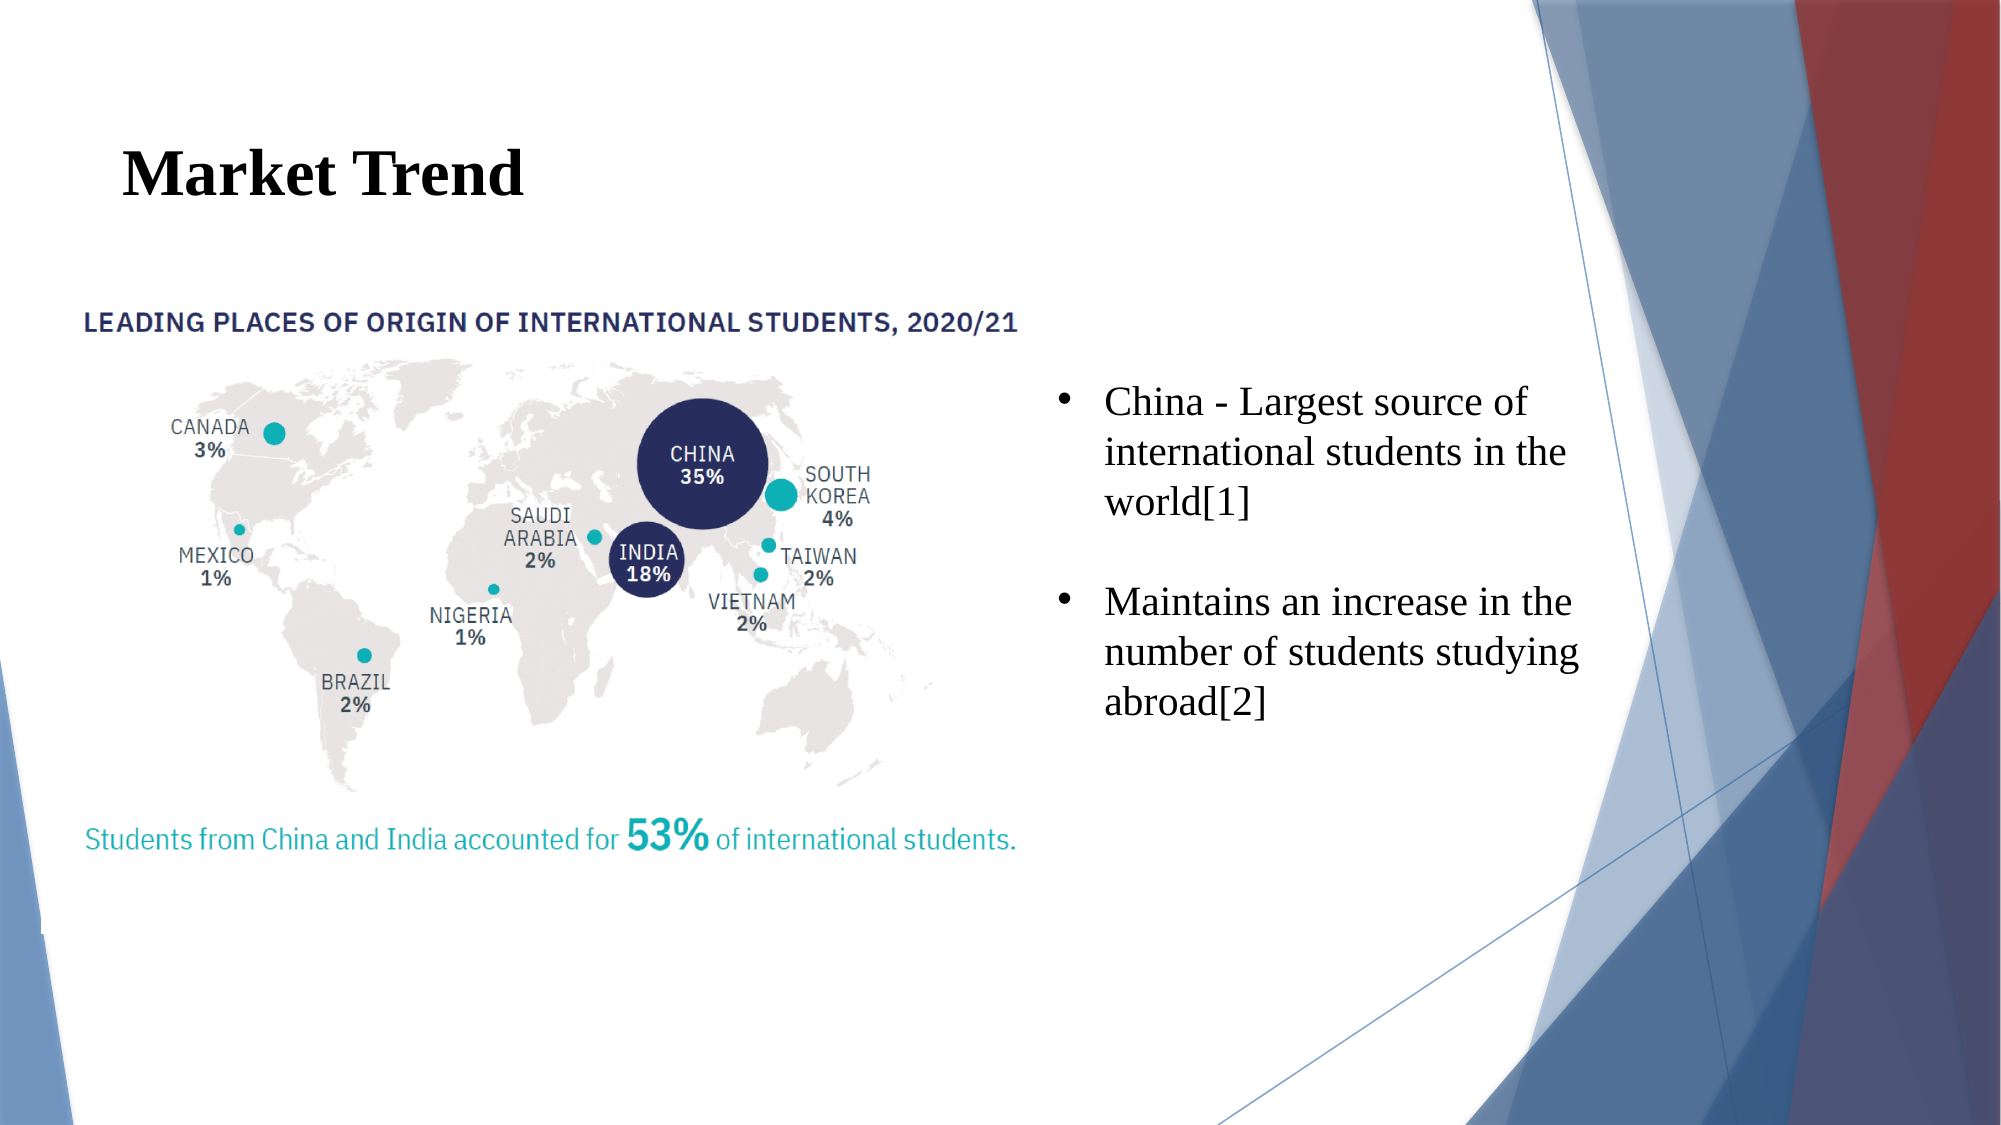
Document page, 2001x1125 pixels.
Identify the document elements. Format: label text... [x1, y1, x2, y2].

text_box Market Trend [107, 96, 1247, 216]
picture [40, 225, 1044, 934]
text_box China - Largest source of international students in the world[1] Maintains an increase in the number of students studying abroad[2] [1048, 366, 1606, 881]
